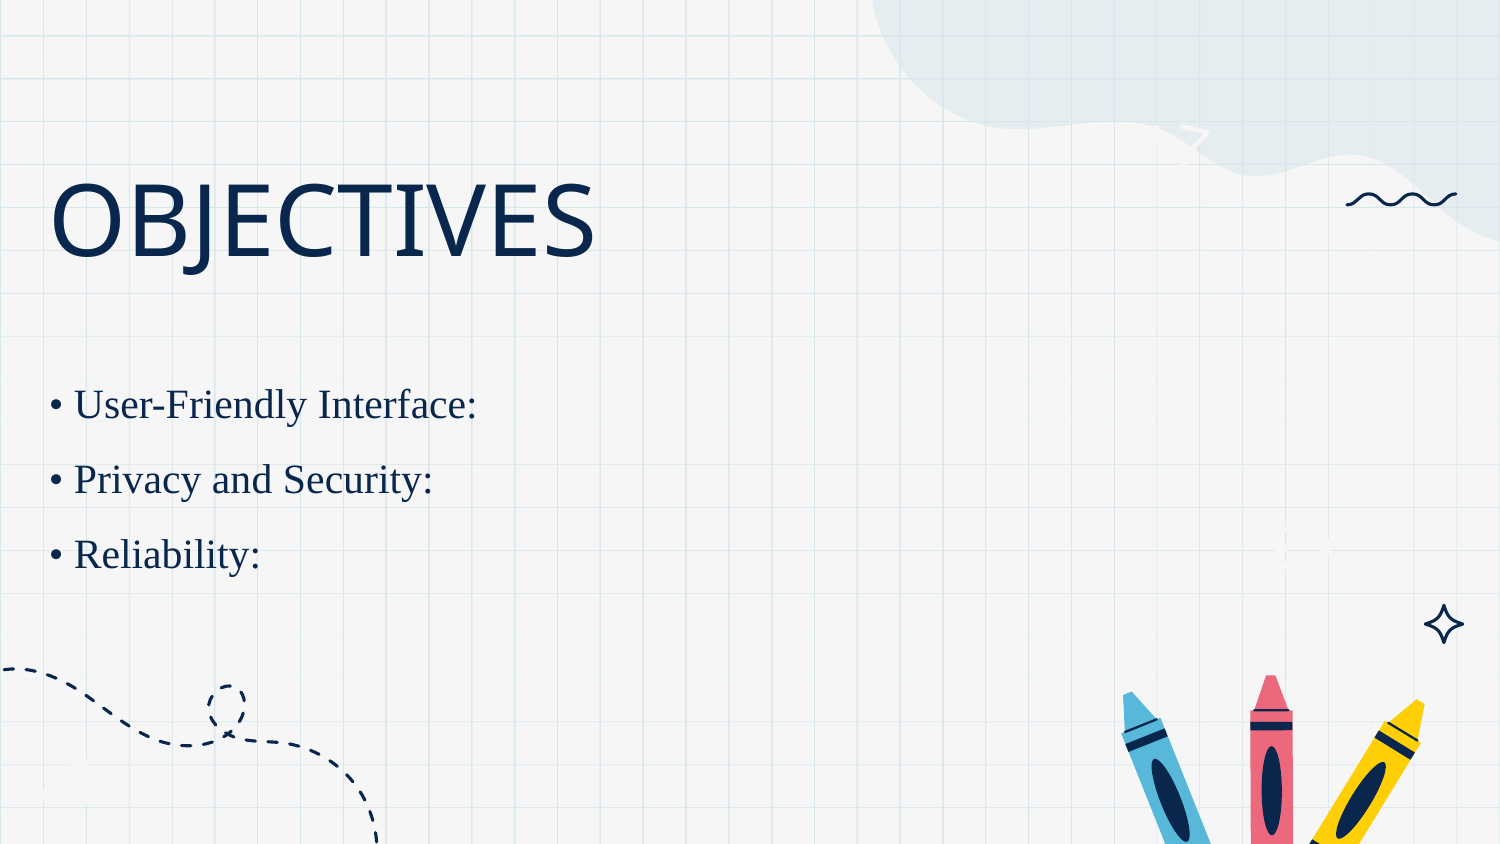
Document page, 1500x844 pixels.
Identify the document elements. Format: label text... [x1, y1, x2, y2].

title OBJECTIVES [33, 140, 1173, 292]
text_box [1120, 675, 1425, 844]
title • User-Friendly Interface: • Privacy and Security: • Reliability: [33, 325, 1224, 604]
picture [0, 0, 1500, 844]
